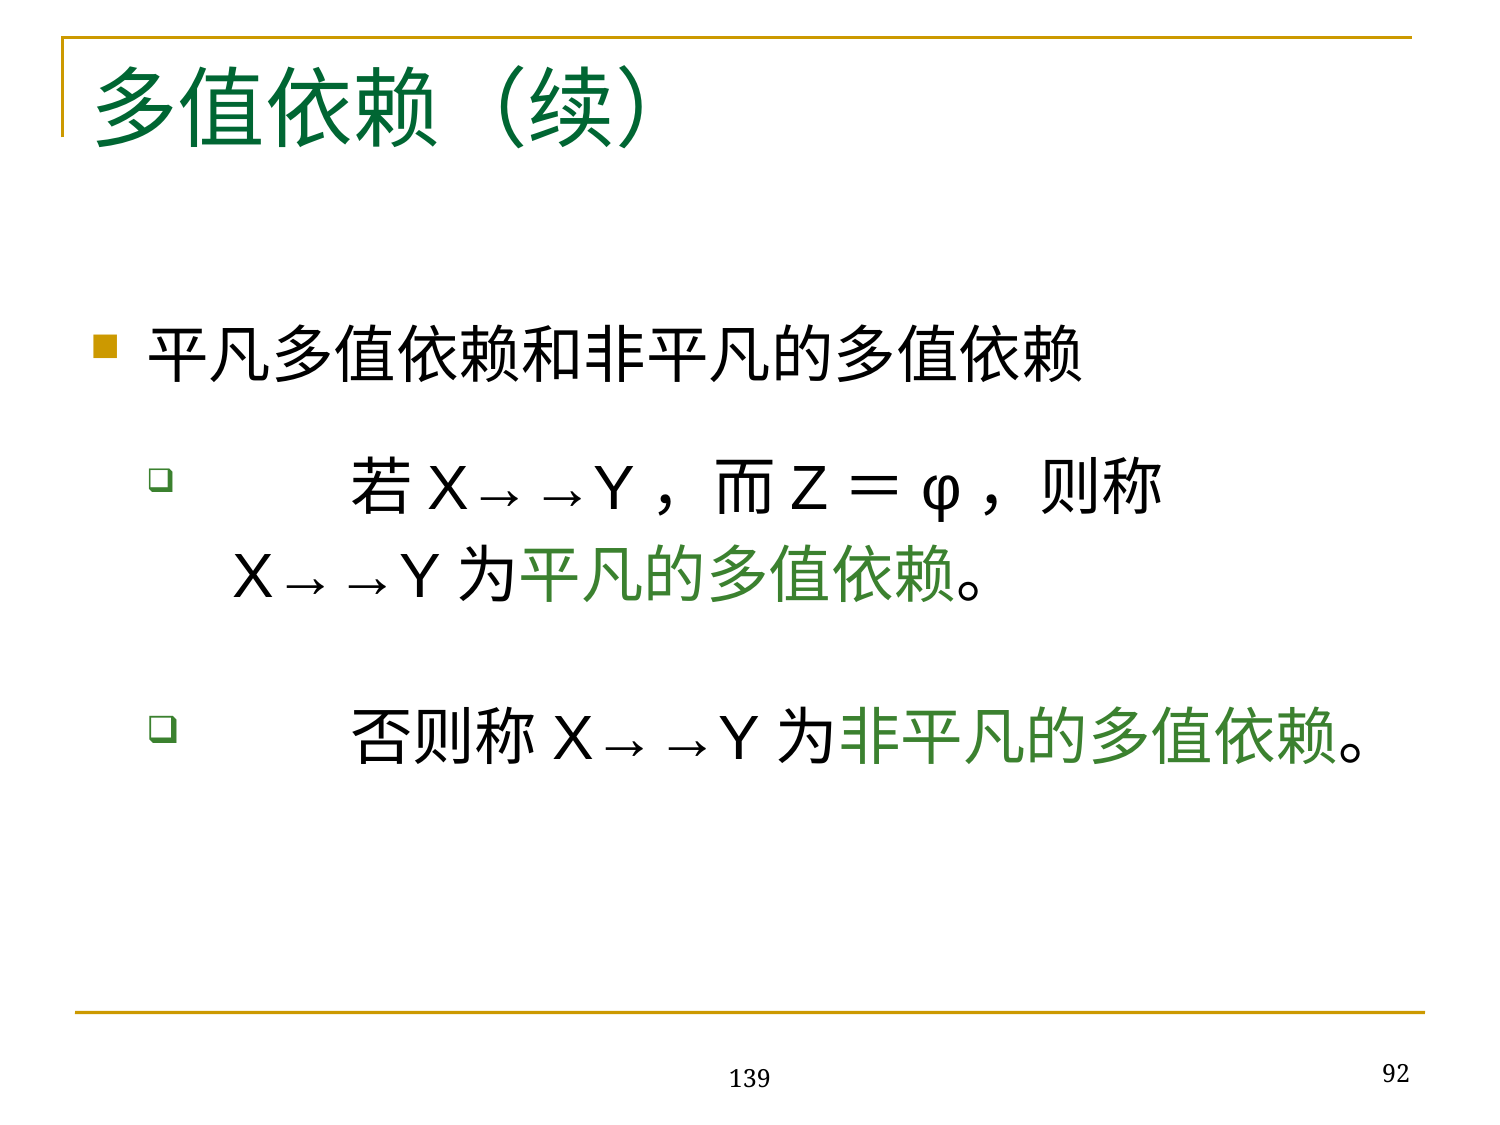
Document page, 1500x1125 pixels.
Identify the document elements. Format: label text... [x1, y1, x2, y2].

list 平凡多值依赖和非平凡的多值依赖 若X→→Y，而Z＝φ，则称 X→→Y为平凡的多值依赖。 否则称X→→Y为非平凡的多值依赖。 [75, 262, 1425, 1006]
footer 139 [512, 1025, 988, 1100]
title 多值依赖（续） [75, 45, 1425, 233]
slide_number 92 [1074, 1024, 1425, 1100]
